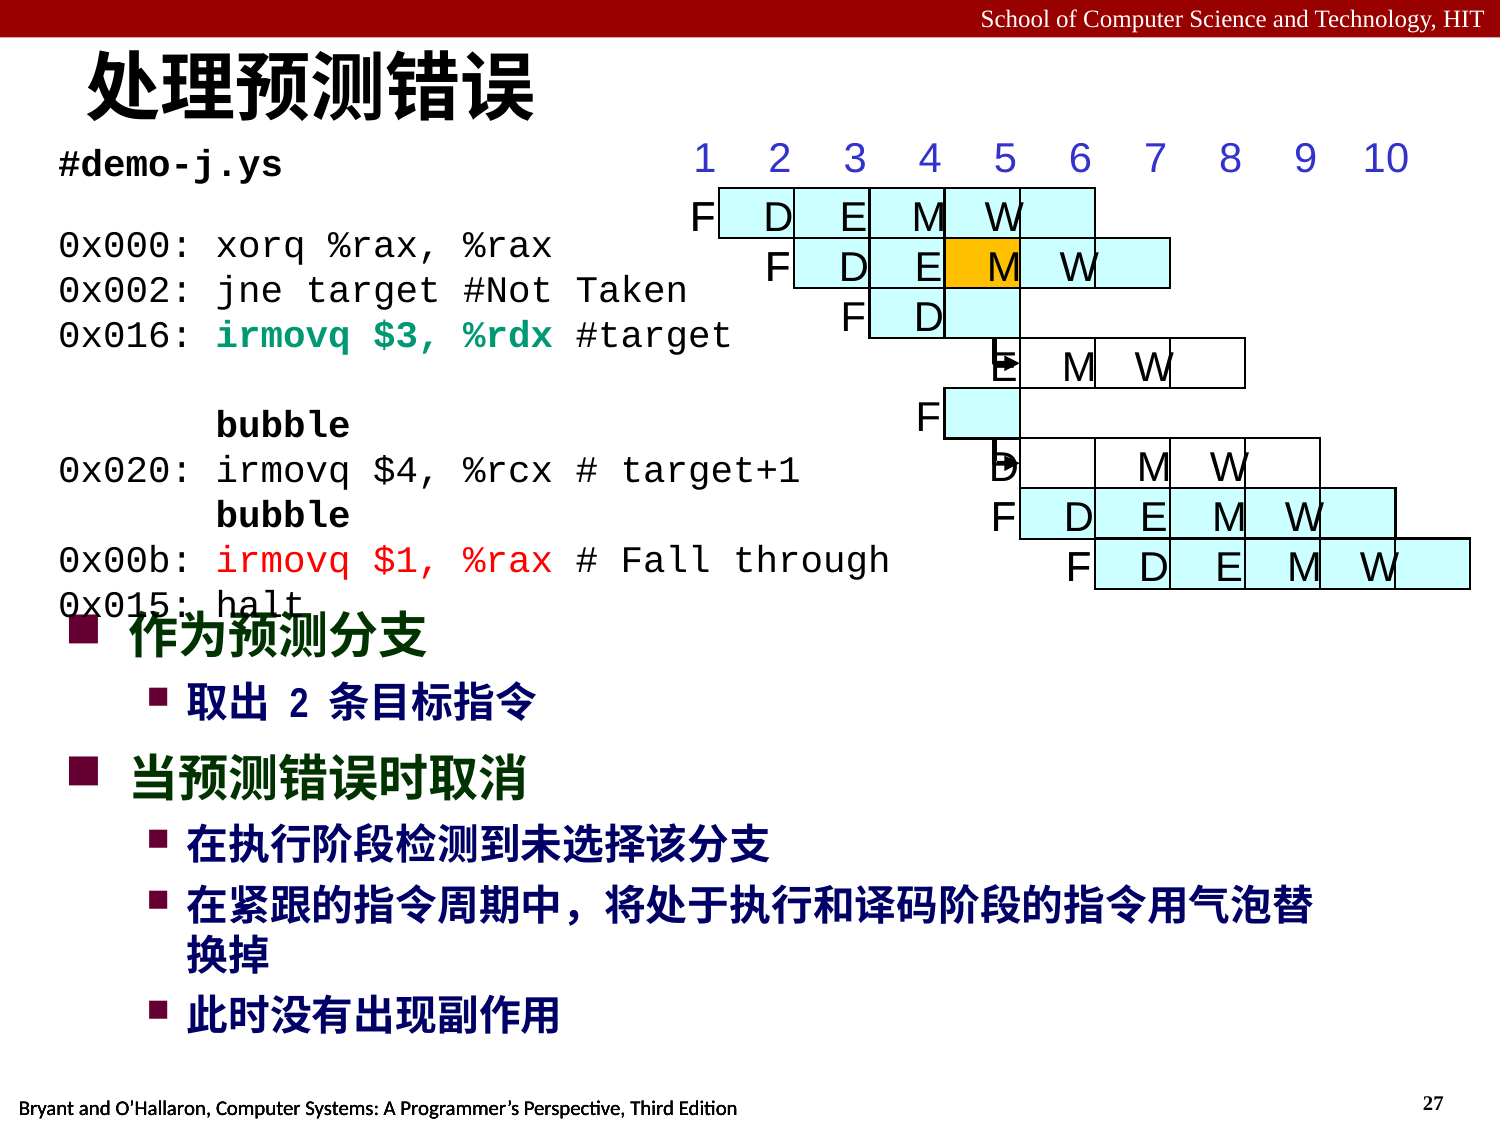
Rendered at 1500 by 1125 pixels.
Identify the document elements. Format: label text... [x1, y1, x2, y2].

title 处理预测错误 [69, 20, 1500, 150]
text_box 作为预测分支 取出 2 条目标指令 当预测错误时取消 在执行阶段检测到未选择该分支 在紧跟的指令周期中，将处于执行和译码阶段的指令用气泡替换掉 此时没有出现副作用 [50, 601, 1365, 965]
text_box #demo-j.ys 0x000: xorq %rax, %rax 0x002: jne target #Not Taken 0x016: irmovq $3, %rdx #target bubble 0x020: irmovq $4, %rcx # target+1 bubble 0x00b: irmovq $1, %rax # Fall through 0x015: halt [43, 136, 910, 633]
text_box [718, 136, 1471, 592]
